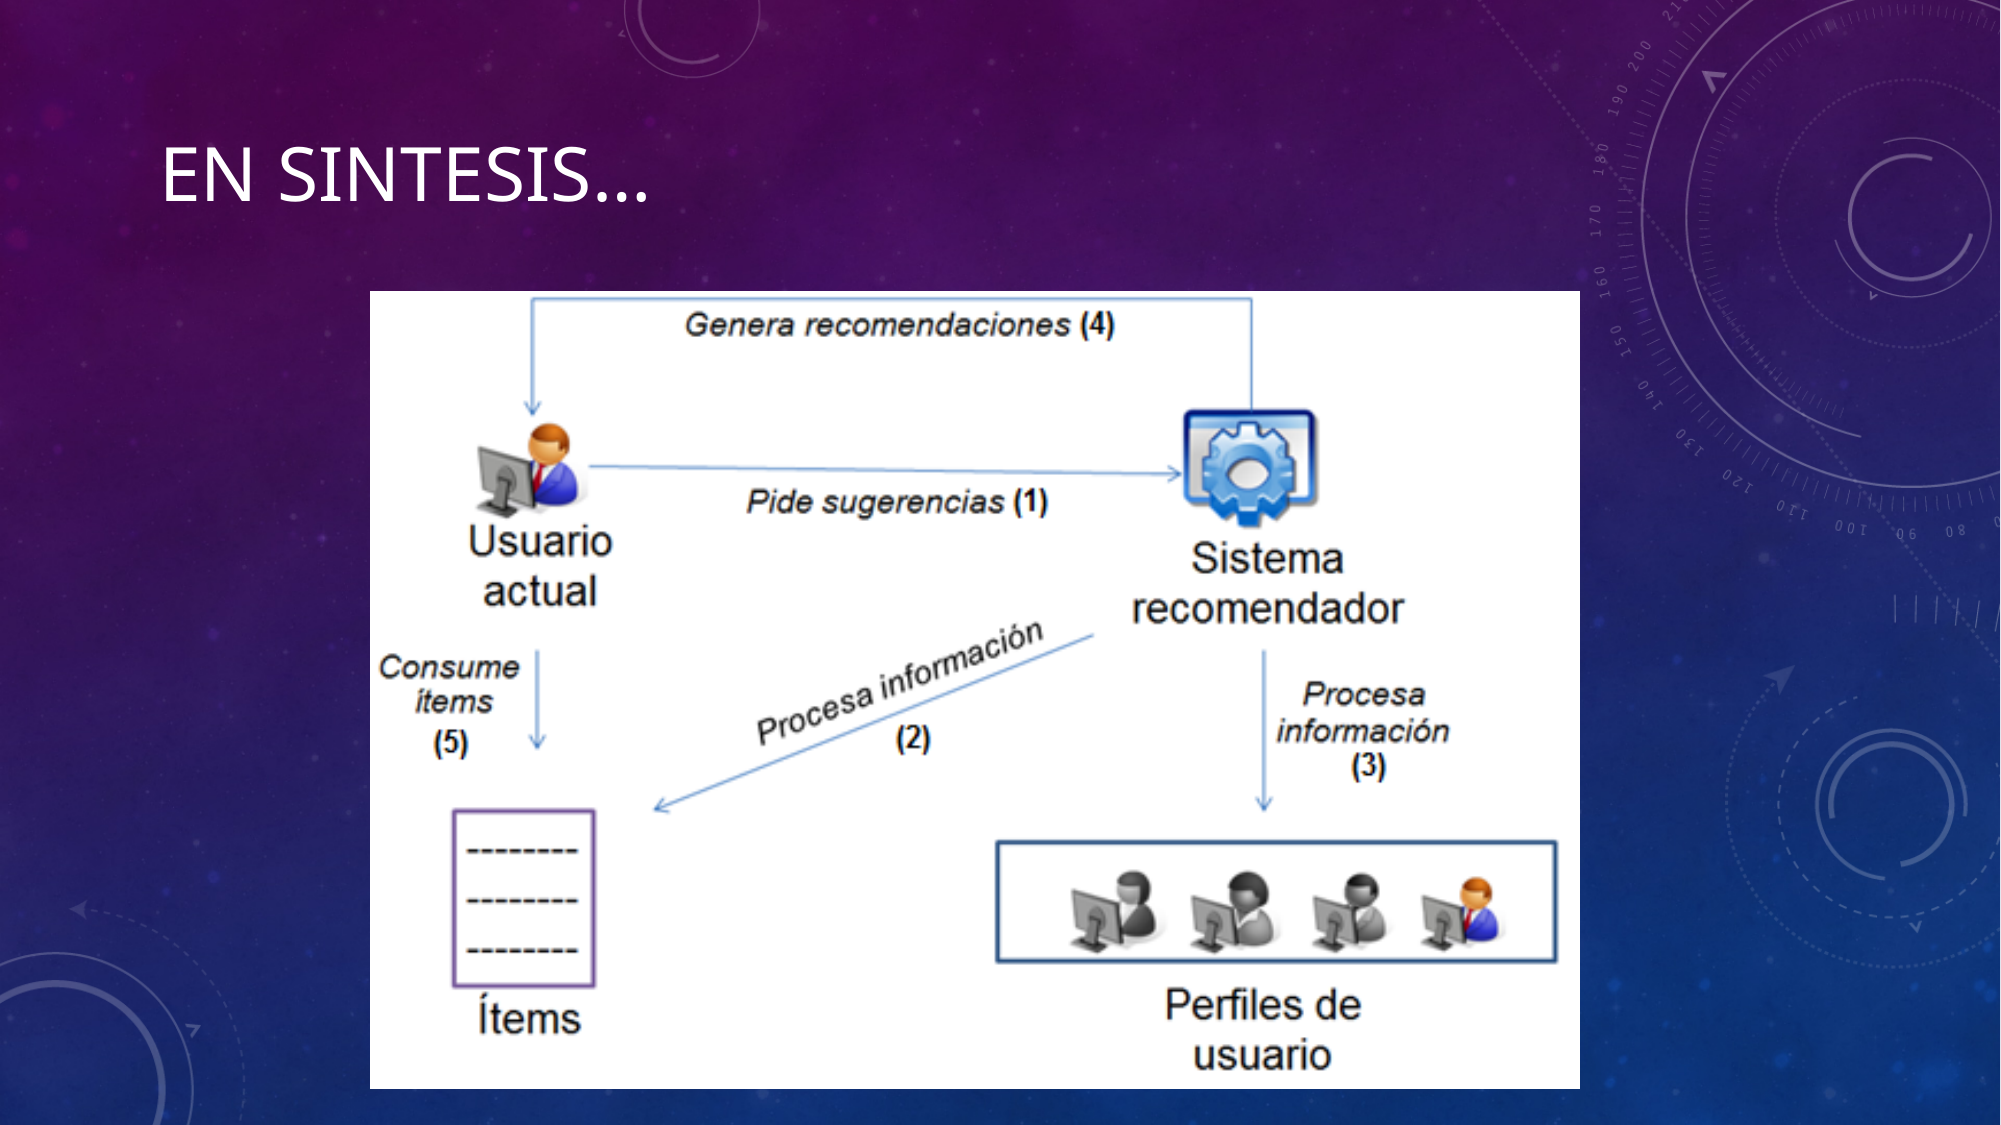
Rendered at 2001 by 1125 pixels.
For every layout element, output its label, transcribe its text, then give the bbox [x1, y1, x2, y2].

picture [0, 0, 2001, 1125]
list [370, 290, 1580, 1089]
title EN SINTESIS… [144, 52, 1807, 292]
